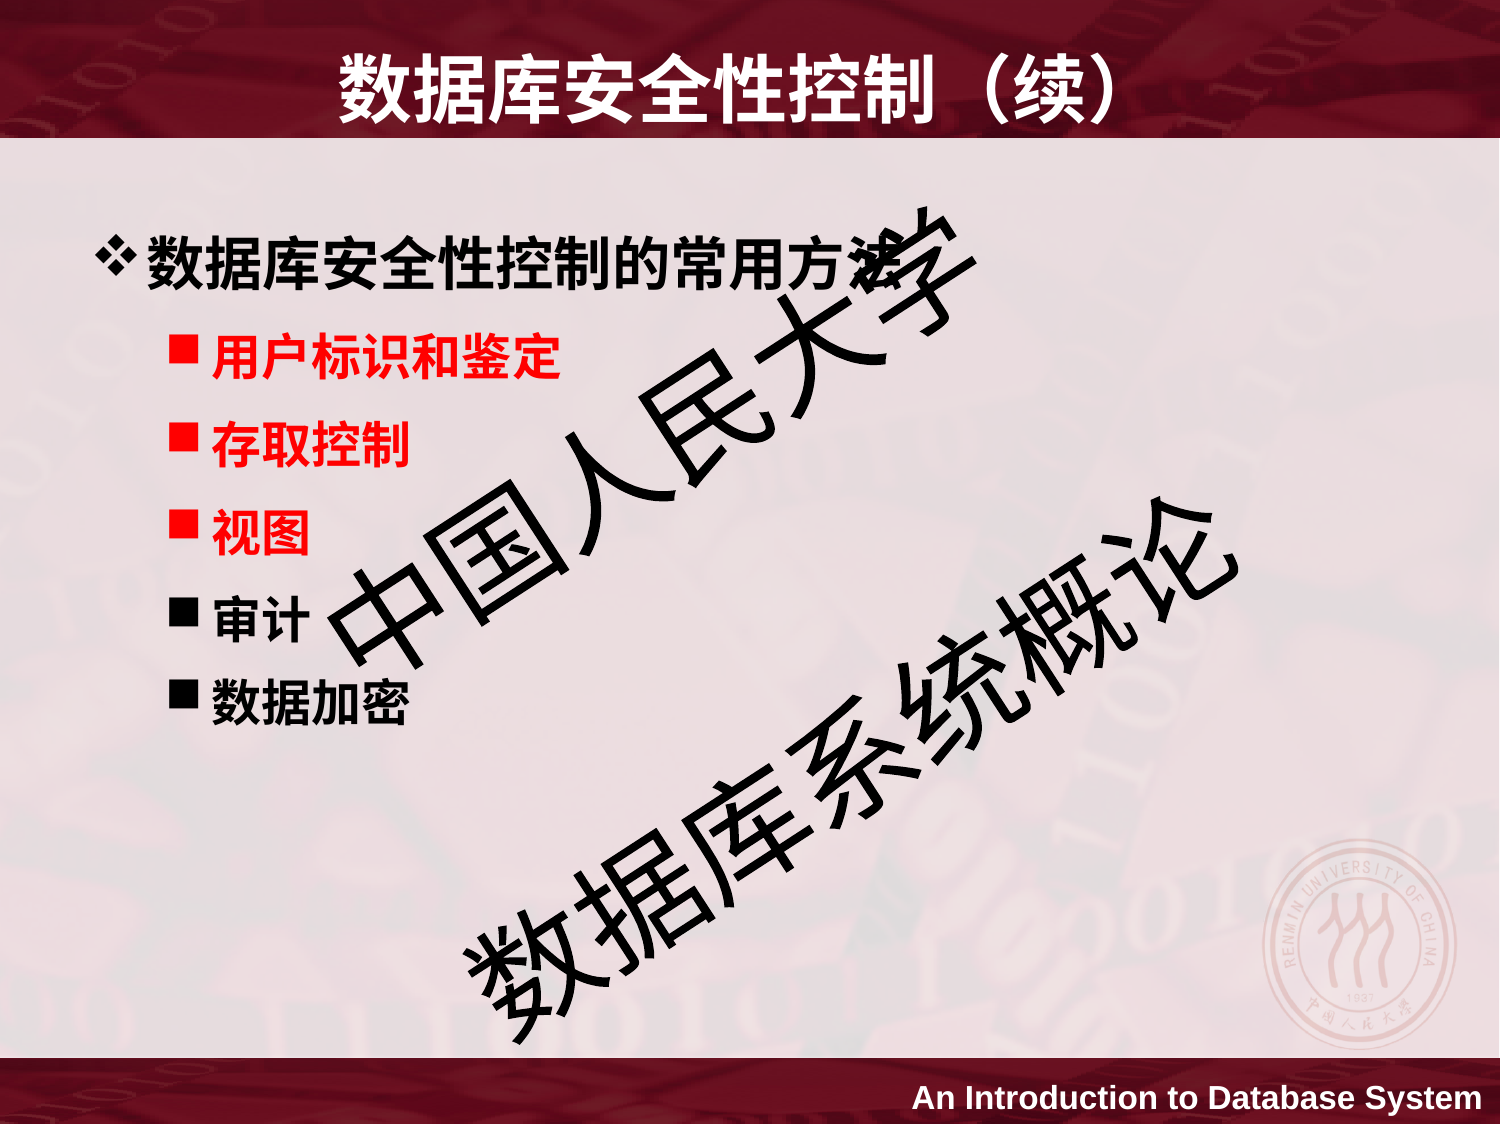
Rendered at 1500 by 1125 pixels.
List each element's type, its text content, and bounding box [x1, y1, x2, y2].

text_box [856, 1046, 1447, 1100]
title 数据库安全性控制（续） [74, 0, 1426, 181]
picture [0, 0, 1500, 1125]
list 数据库安全性控制的常用方法 用户标识和鉴定 存取控制 视图 审计 数据加密 [74, 219, 1426, 1017]
